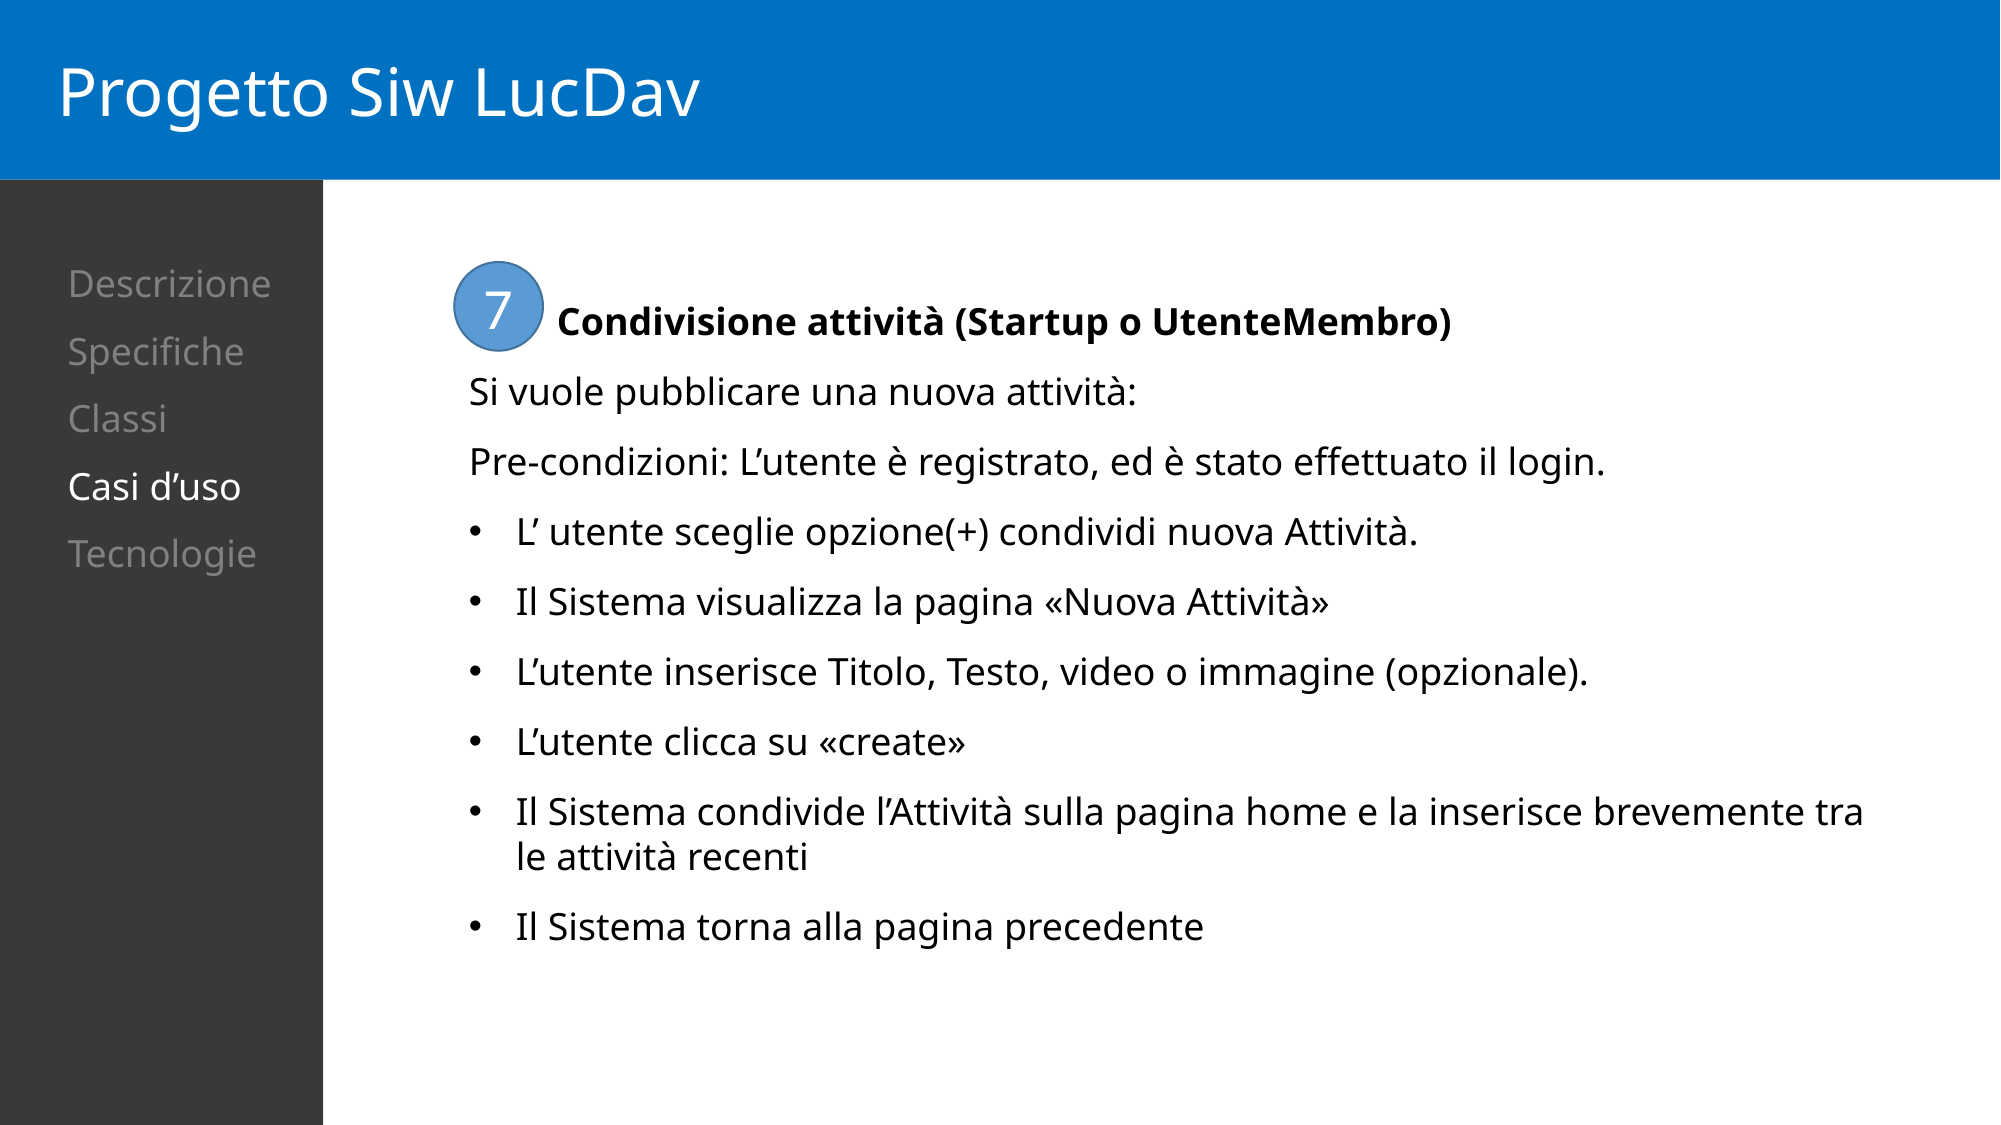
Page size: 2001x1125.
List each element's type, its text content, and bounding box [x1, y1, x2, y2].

text_box Descrizione Specifiche Classi Casi d’uso Tecnologie [52, 230, 324, 583]
text_box 7 [453, 260, 545, 352]
text_box Progetto Siw LucDav [0, 0, 2000, 181]
text_box [0, 181, 324, 1125]
text_box Condivisione attività (Startup o UtenteMembro) Si vuole pubblicare una nuova attività: Pre-condizioni: L’utente è registrato, ed è stato effettuato il login. L’ utente sceglie opzione(+) condividi nuova Attività. Il Sistema visualizza la pagina «Nuova Attività» L’utente inserisce Titolo, Testo, video o immagine (opzionale). L’utente clicca su «create» Il Sistema condivide l’Attività sulla pagina home e la inserisce brevemente tra le attività recenti Il Sistema torna alla pagina precedente [454, 290, 1887, 955]
